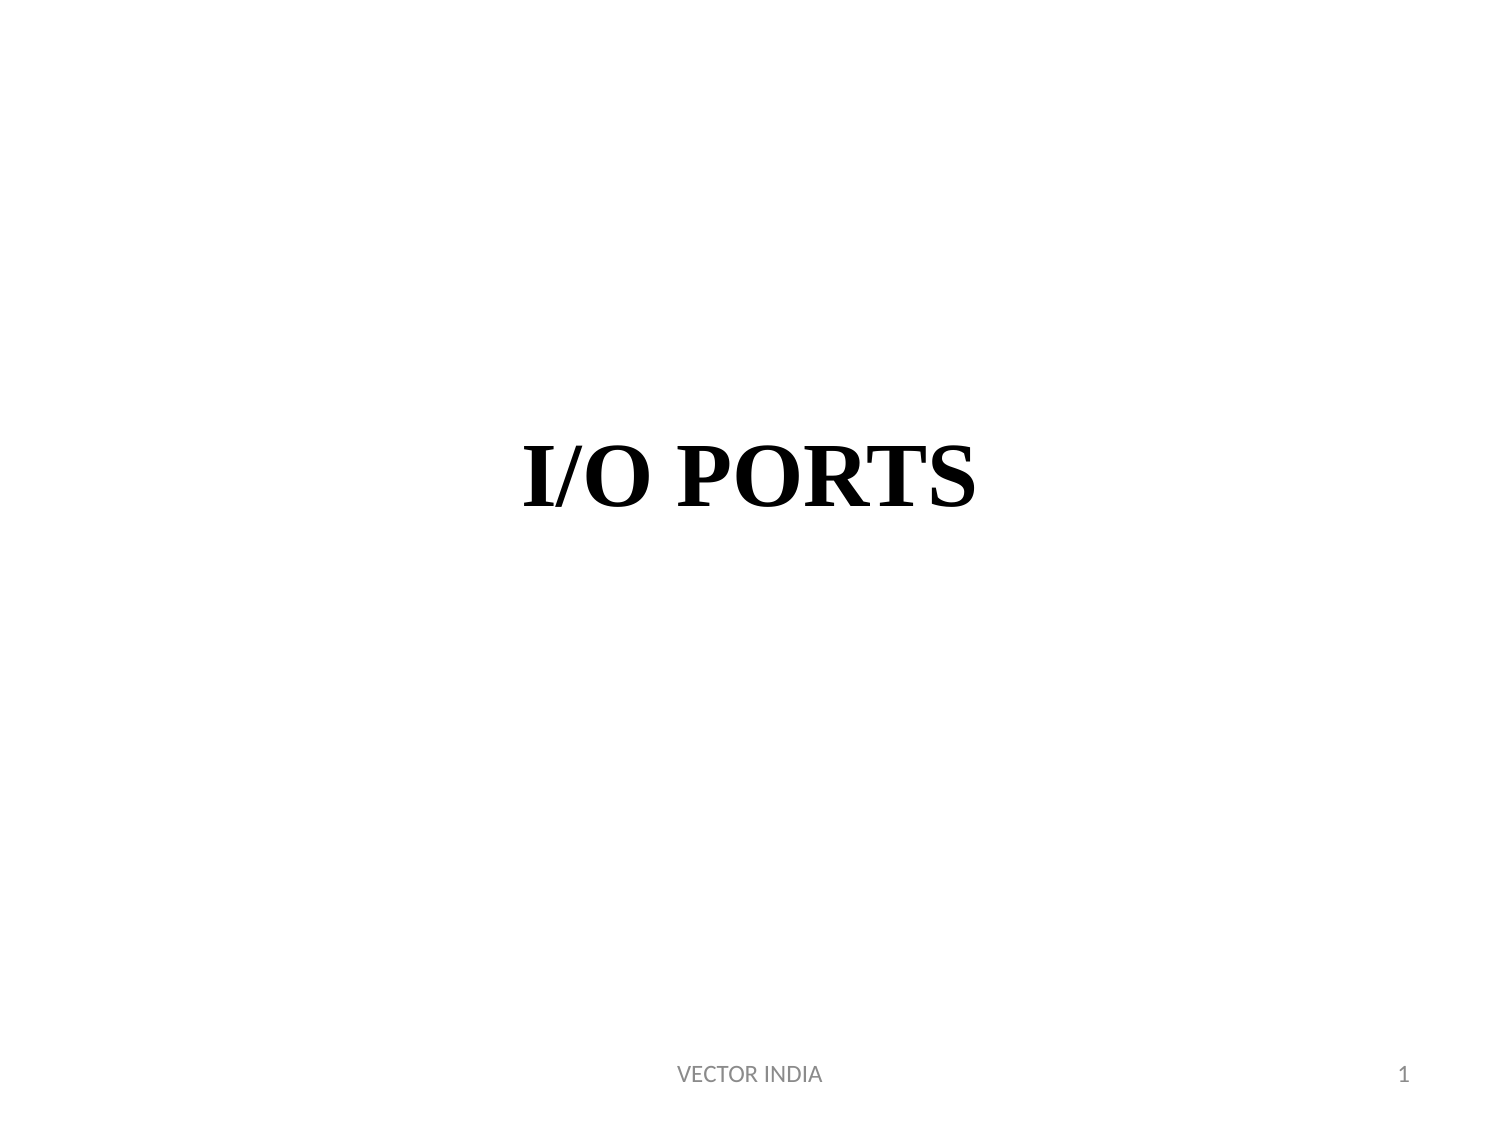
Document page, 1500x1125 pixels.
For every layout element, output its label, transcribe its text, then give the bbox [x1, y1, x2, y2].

title I/O PORTS [112, 349, 1388, 591]
footer VECTOR INDIA [512, 1042, 988, 1103]
slide_number 1 [1074, 1042, 1425, 1103]
